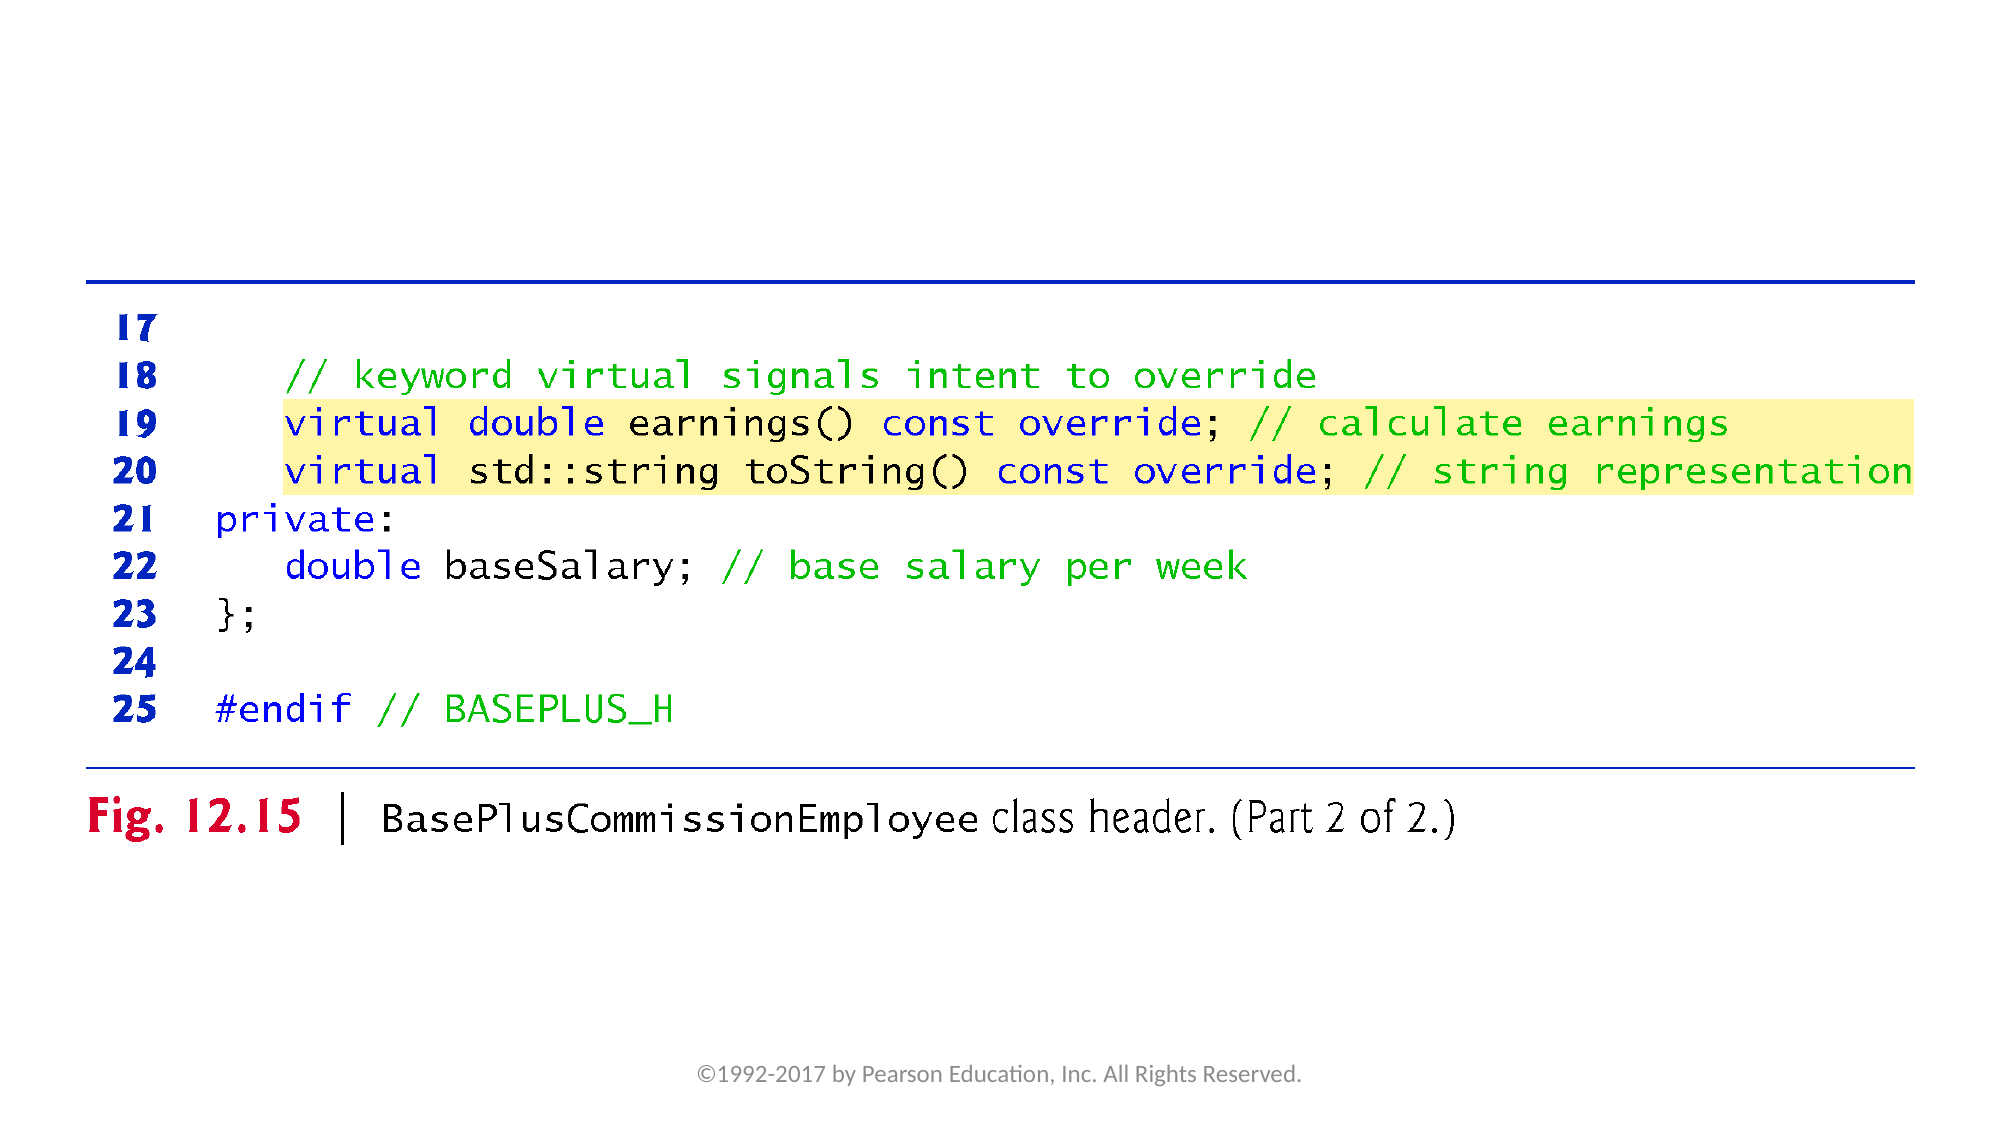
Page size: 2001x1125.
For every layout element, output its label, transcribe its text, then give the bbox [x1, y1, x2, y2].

footer ©1992-2017 by Pearson Education, Inc. All Rights Reserved. [662, 1042, 1338, 1103]
picture [0, 194, 2000, 930]
